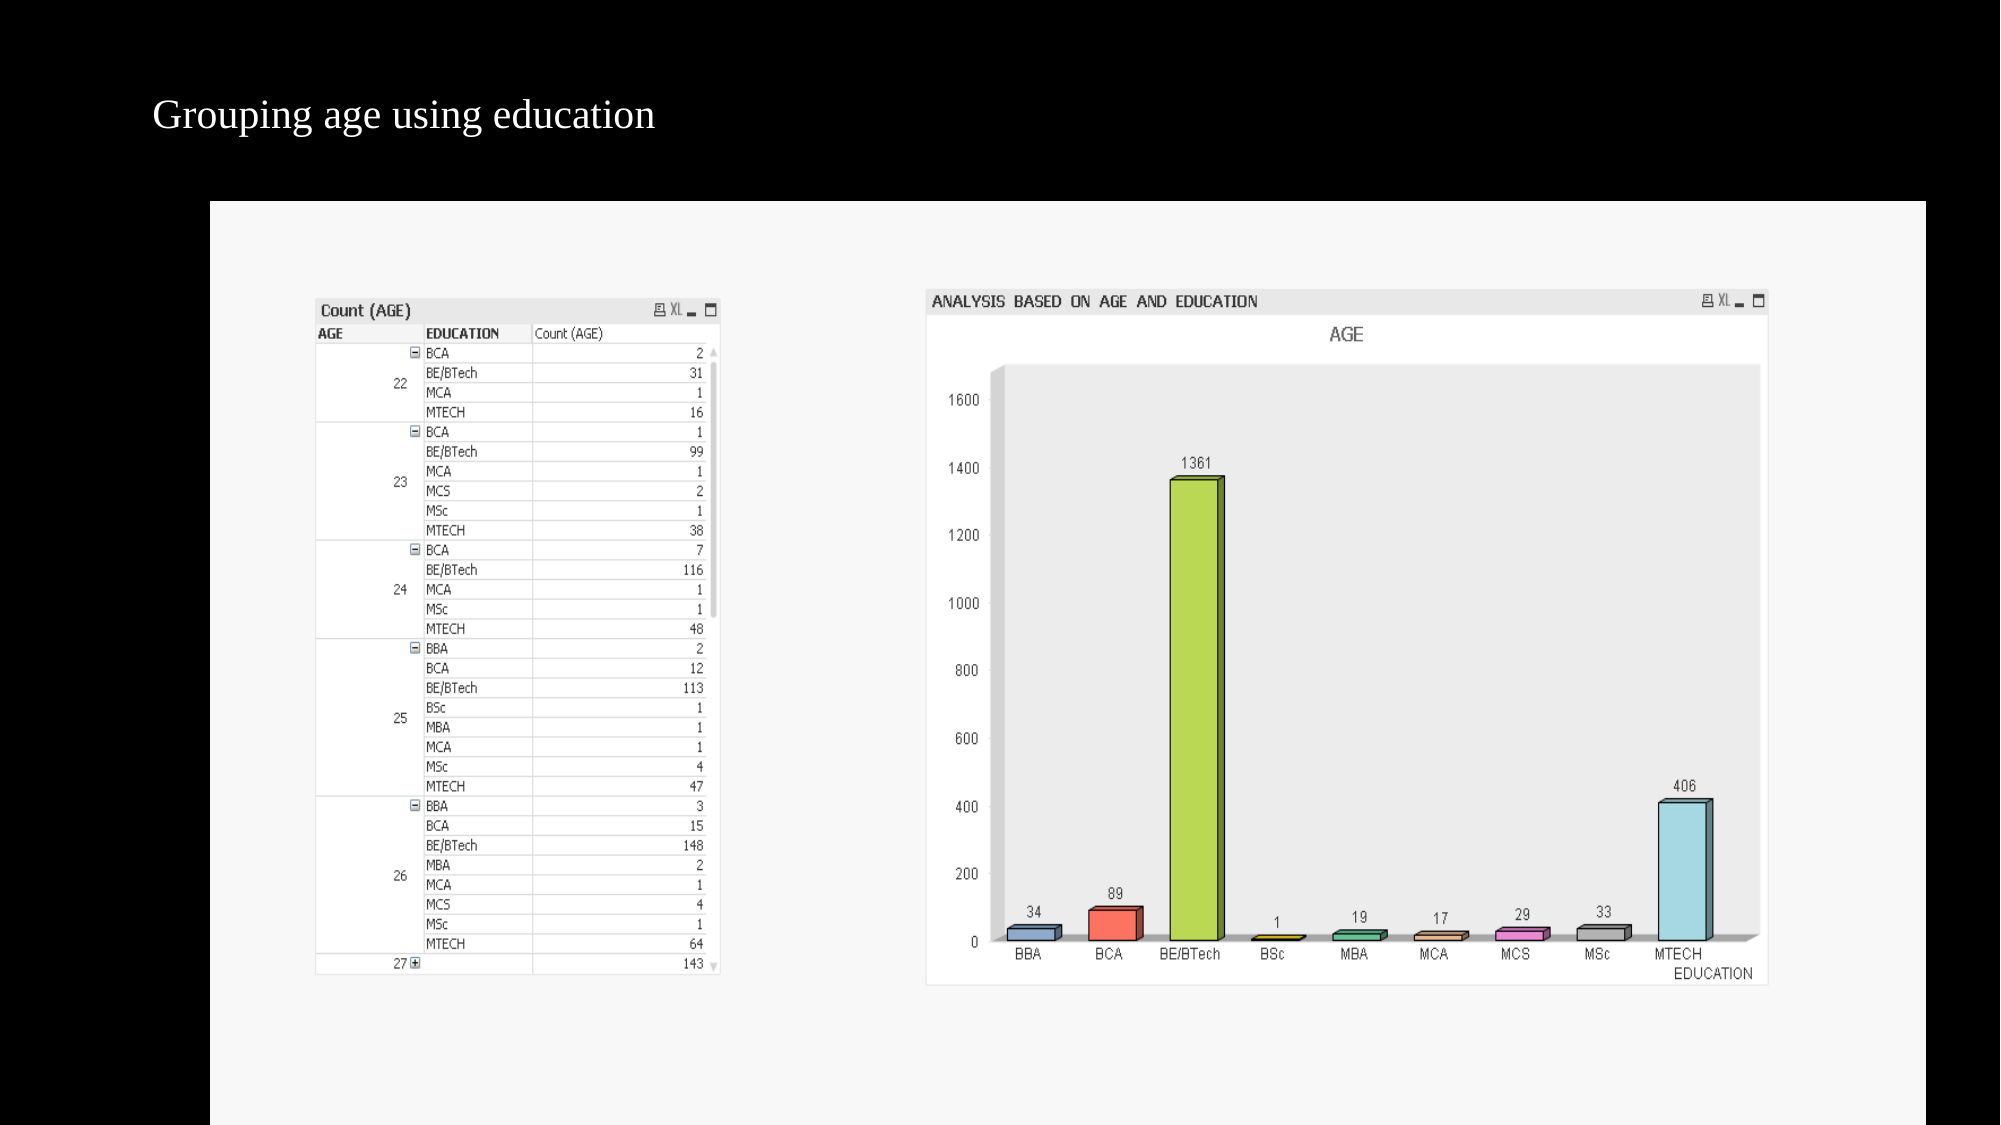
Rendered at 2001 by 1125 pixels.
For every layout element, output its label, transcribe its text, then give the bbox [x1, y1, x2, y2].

title Grouping age using education [137, 59, 761, 171]
picture [210, 201, 1926, 1125]
